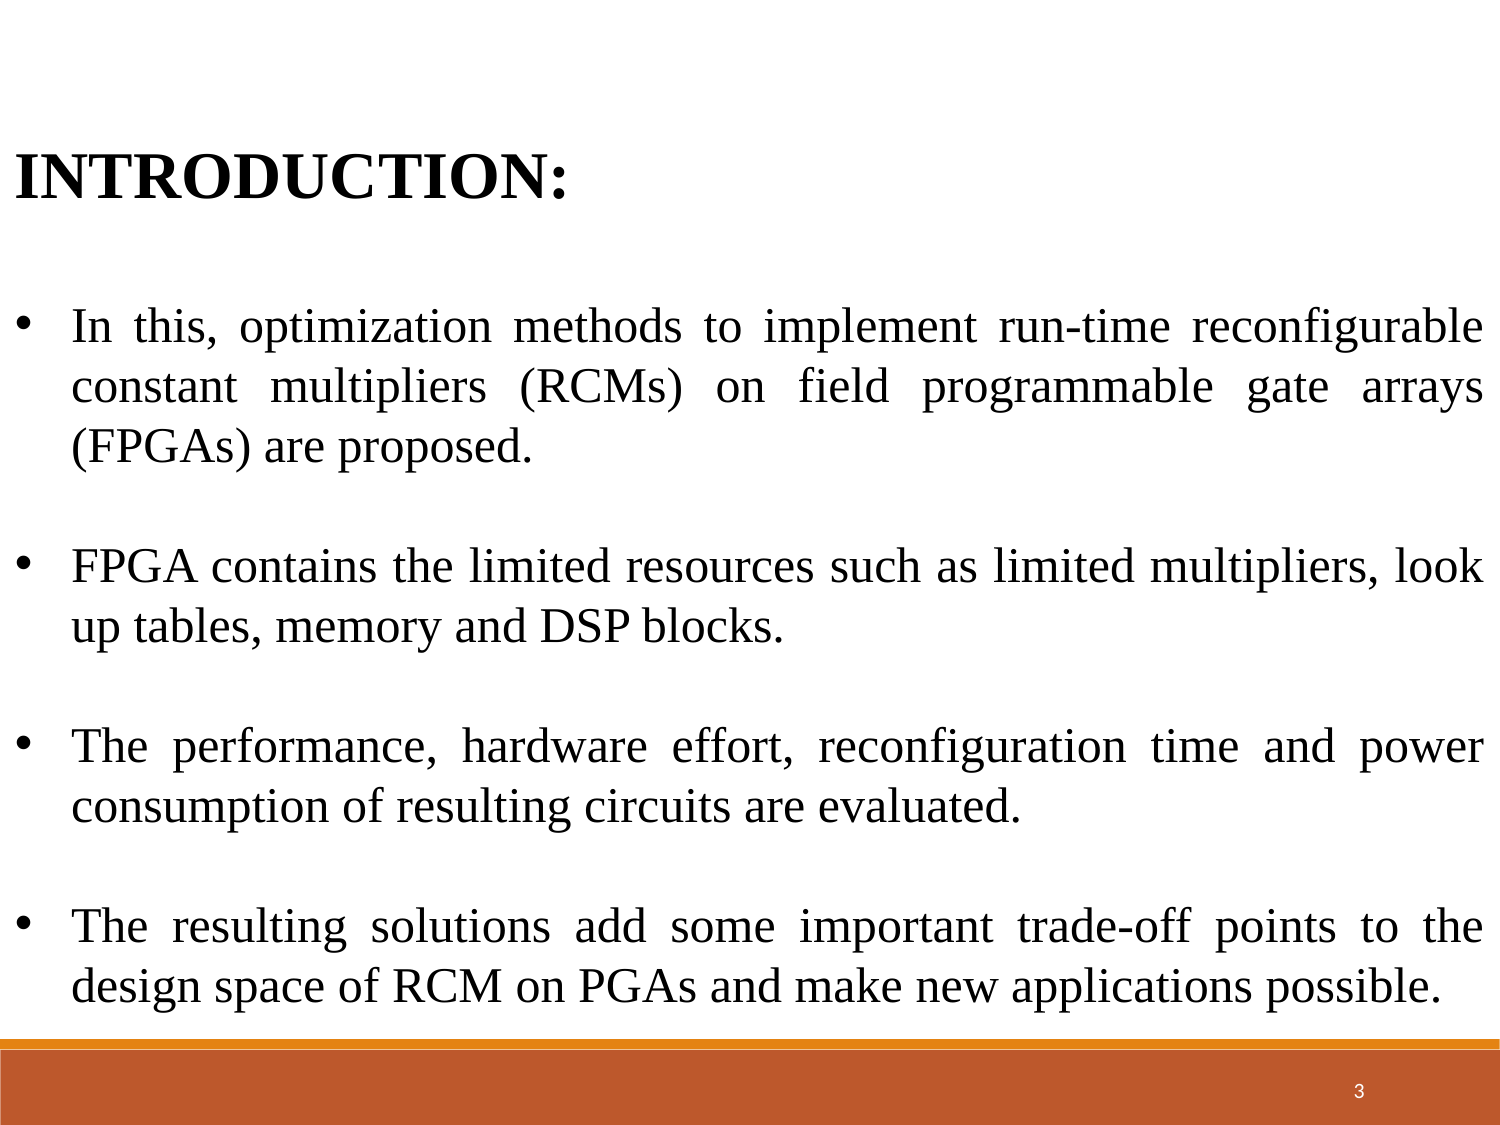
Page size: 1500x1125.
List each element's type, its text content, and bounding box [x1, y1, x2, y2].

slide_number 3 [1218, 1059, 1380, 1120]
text_box INTRODUCTION: In this, optimization methods to implement run-time reconfigurable constant multipliers (RCMs) on field programmable gate arrays (FPGAs) are proposed. FPGA contains the limited resources such as limited multipliers, look up tables, memory and DSP blocks. The performance, hardware effort, reconfiguration time and power consumption of resulting circuits are evaluated. The resulting solutions add some important trade-off points to the design space of RCM on PGAs and make new applications possible. [0, 124, 1500, 1125]
